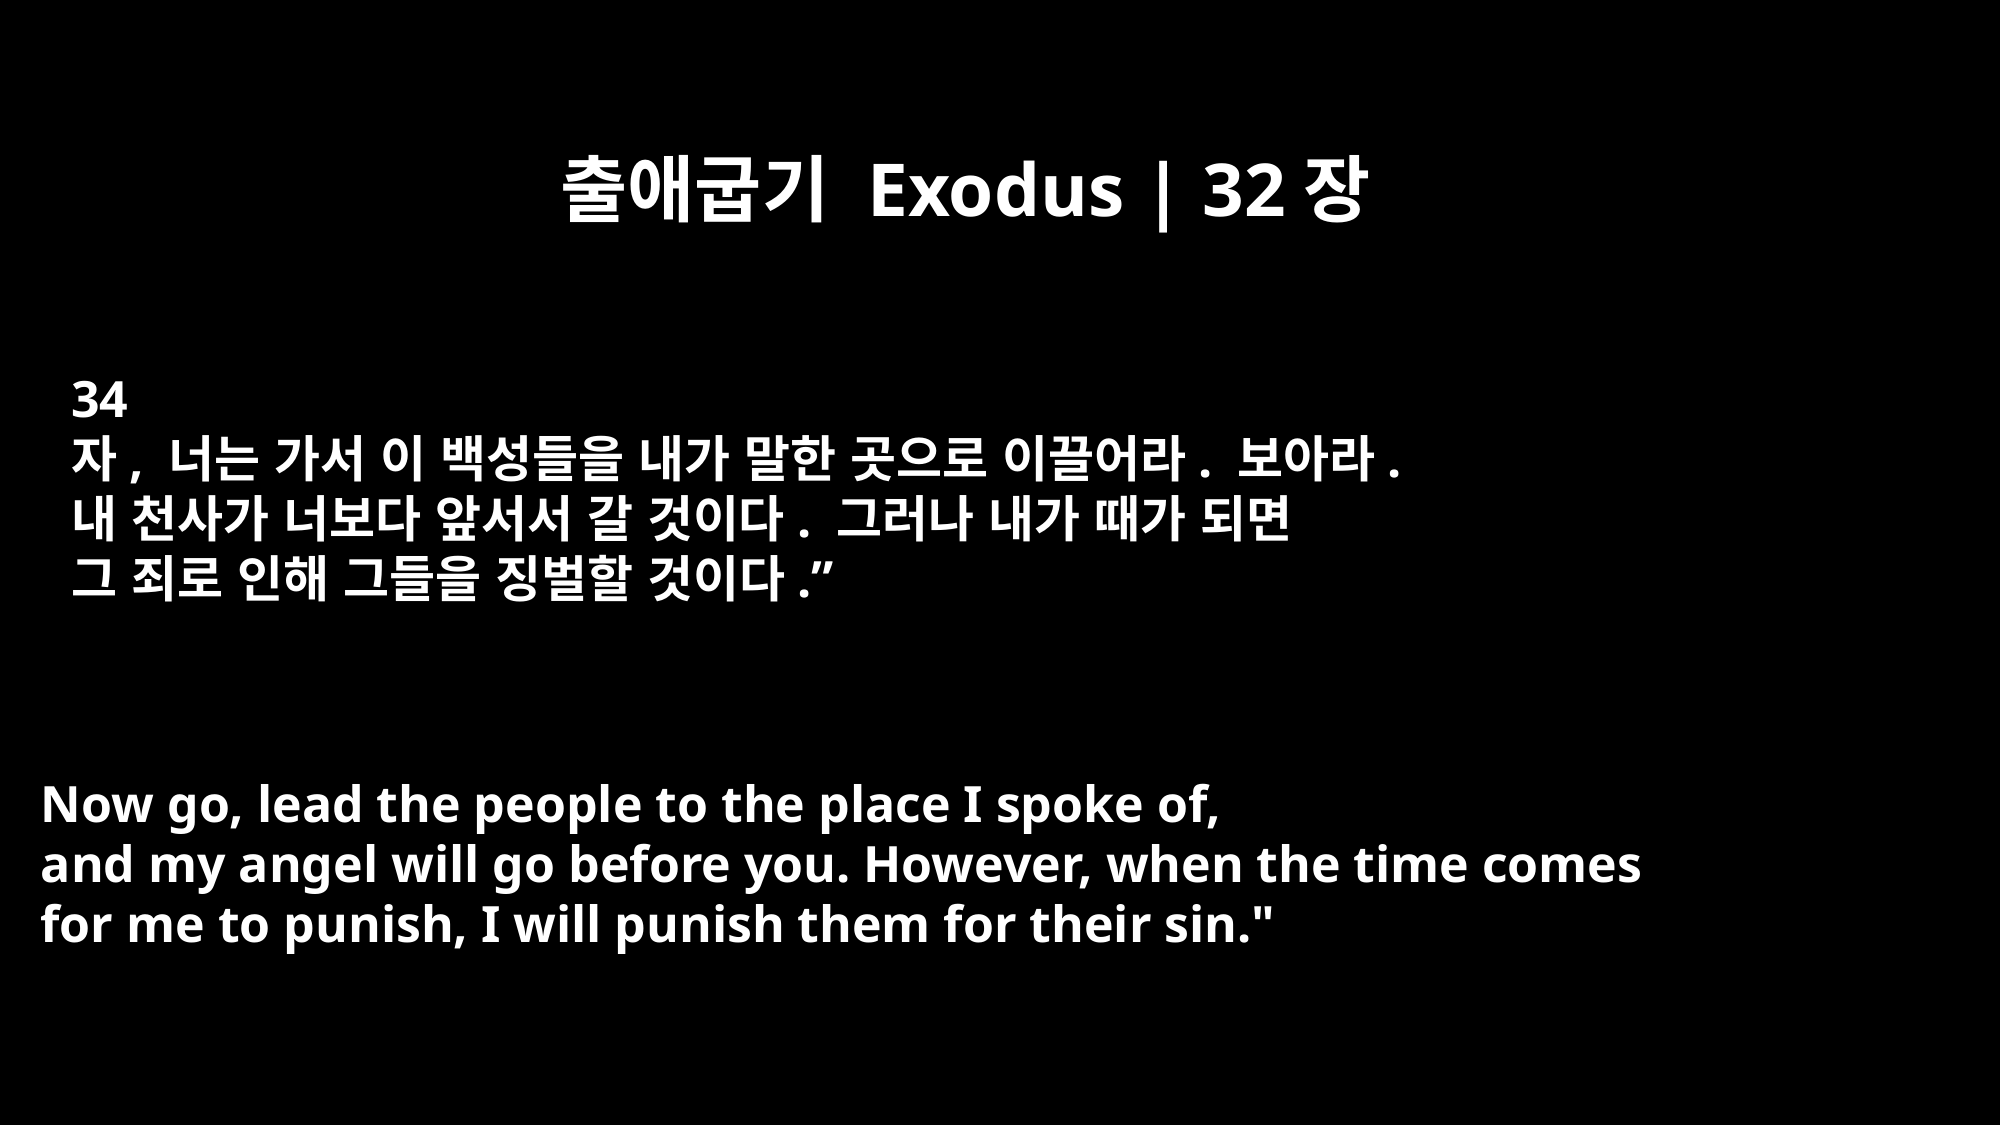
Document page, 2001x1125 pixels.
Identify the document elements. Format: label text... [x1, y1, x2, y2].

text_box 34 자, 너는 가서 이 백성들을 내가 말한 곳으로 이끌어라. 보아라. 내 천사가 너보다 앞서서 갈 것이다. 그러나 내가 때가 되면 그 죄로 인해 그들을 징벌할 것이다.” [56, 359, 1430, 615]
text_box 출애굽기 Exodus | 32장 [545, 136, 1387, 239]
text_box Now go, lead the people to the place I spoke of, and my angel will go before you. However, when the time comes for me to punish, I will punish them for their sin." [26, 764, 1671, 960]
